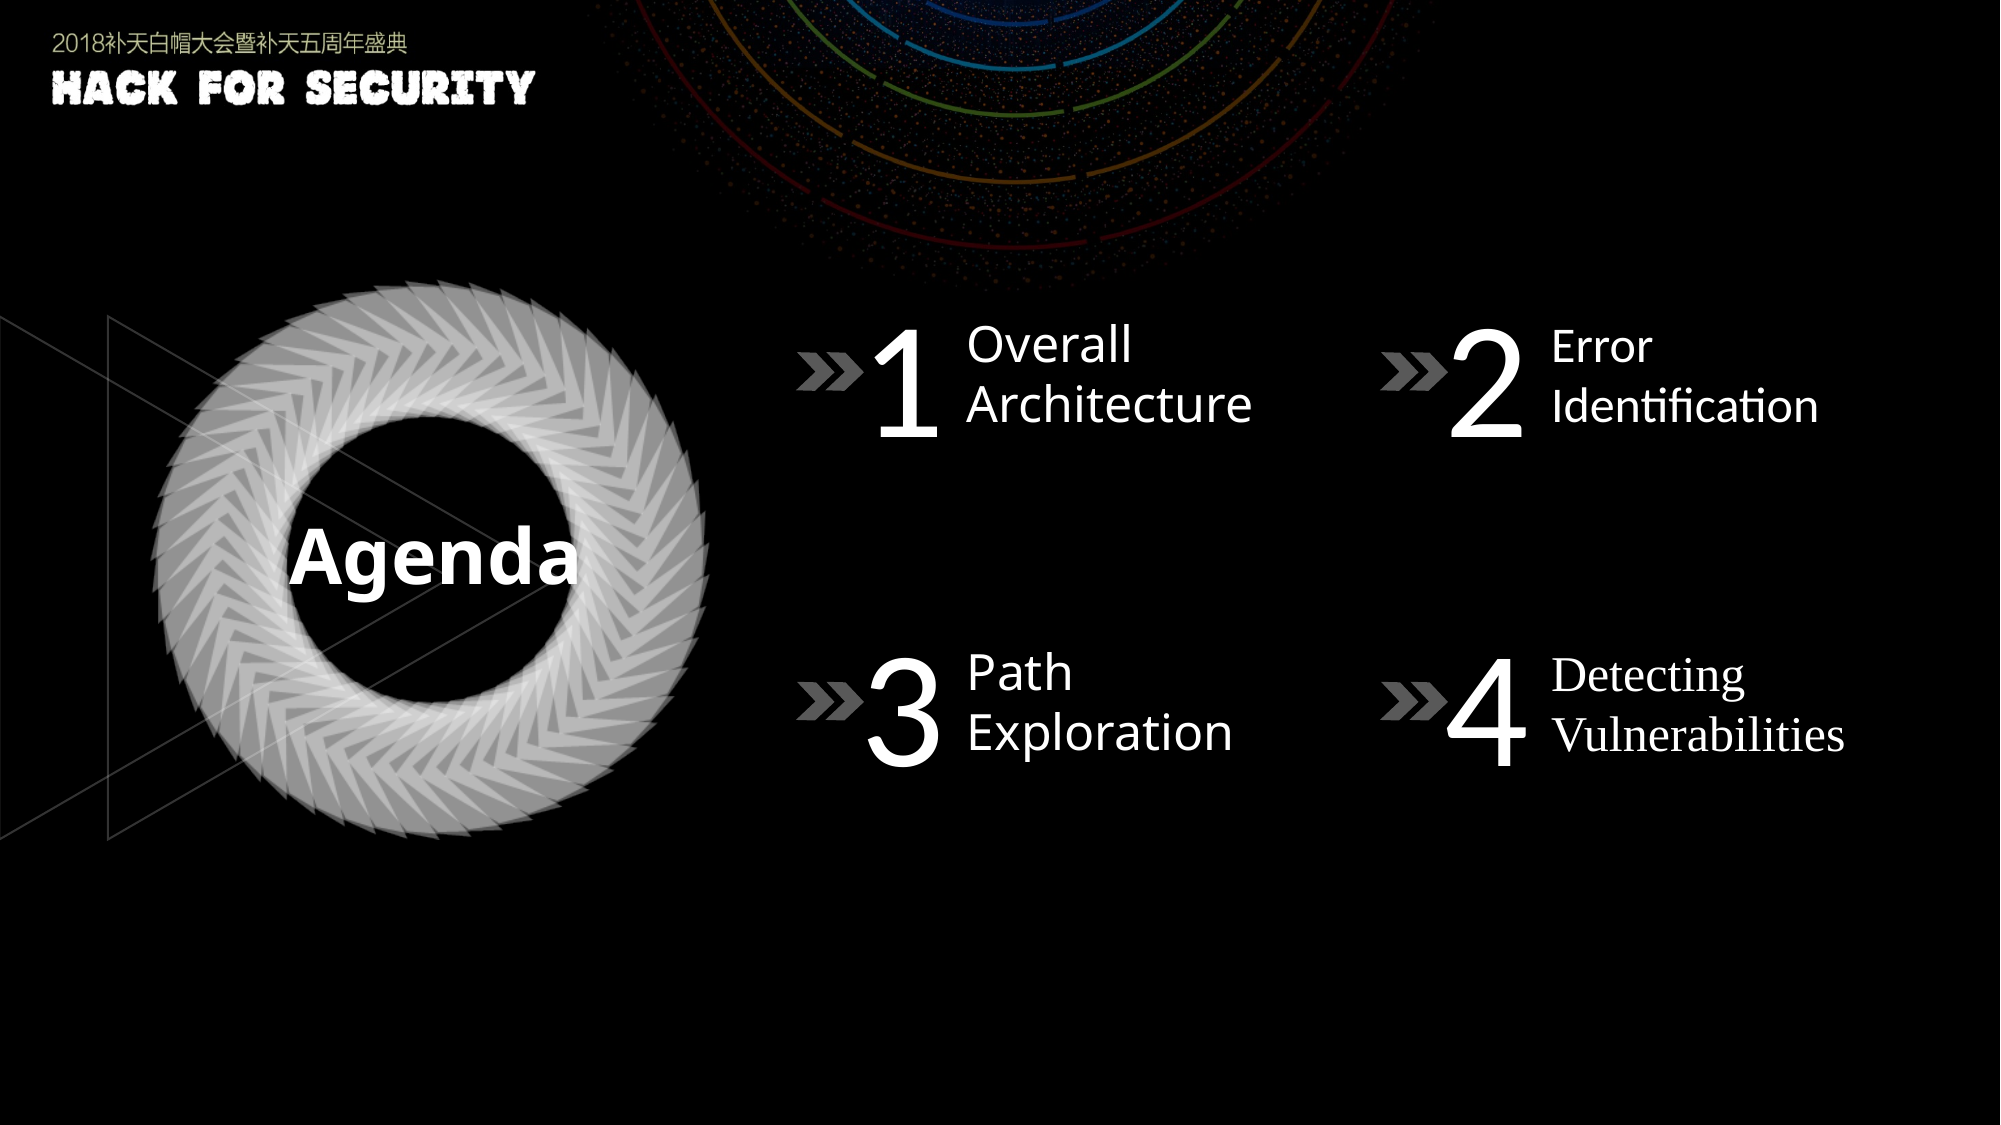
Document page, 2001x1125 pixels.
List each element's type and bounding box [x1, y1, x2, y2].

picture [0, 0, 2000, 1125]
text_box [796, 592, 1274, 810]
text_box [1380, 263, 1898, 481]
text_box [1380, 592, 1898, 810]
text_box [0, 316, 149, 840]
text_box [796, 263, 1314, 481]
